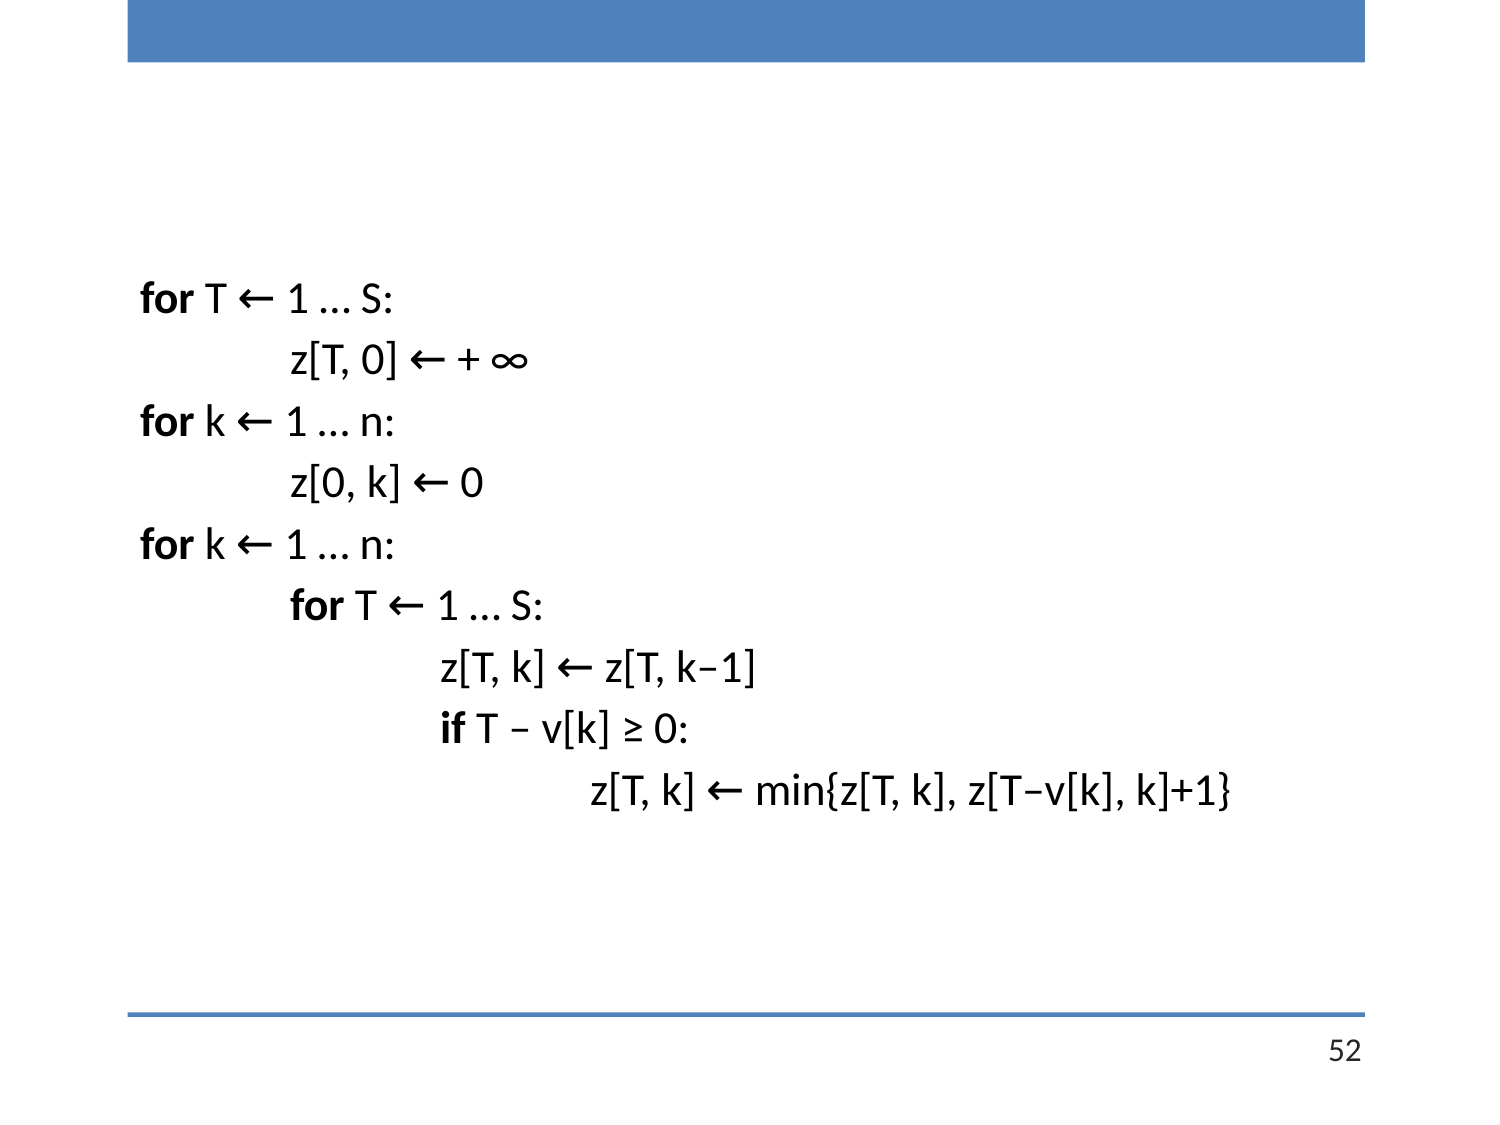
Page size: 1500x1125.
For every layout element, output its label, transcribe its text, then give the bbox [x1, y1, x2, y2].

list for T ← 1 … S: z[T, 0] ← + ∞ for k ← 1 … n: z[0, k] ← 0 for k ← 1 … n: for T ← 1 … S: z[T, k] ← z[T, k–1] if T – v[k] ≥ 0: z[T, k] ← min{z[T, k], z[T–v[k], k]+1} [125, 82, 1363, 993]
slide_number 52 [1251, 1018, 1377, 1079]
